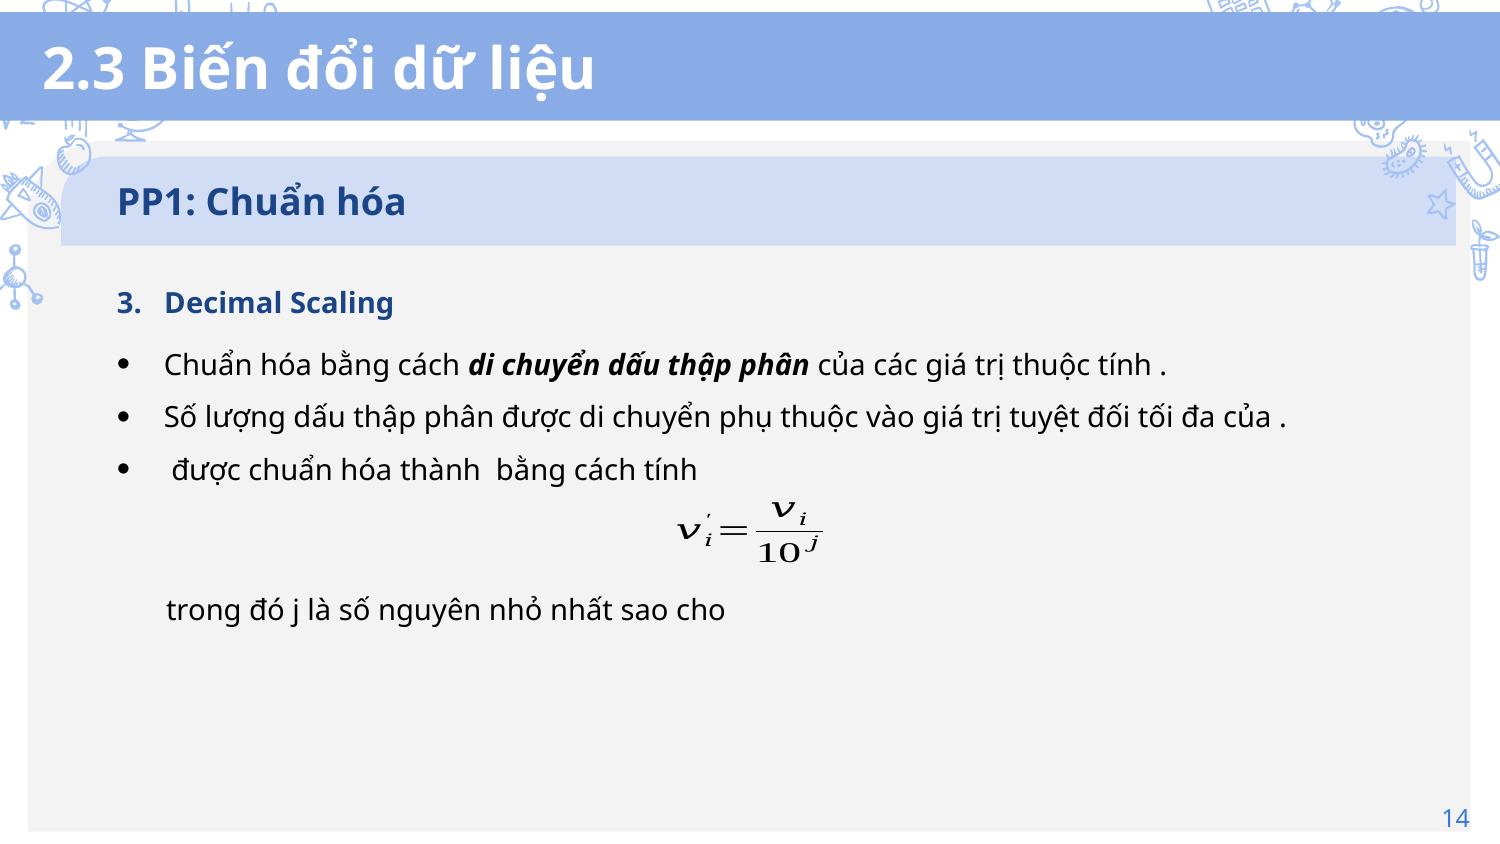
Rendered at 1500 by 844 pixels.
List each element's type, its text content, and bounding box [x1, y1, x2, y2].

text_box PP1: Chuẩn hóa [102, 170, 1369, 231]
text_box 3. Decimal Scaling [102, 259, 1387, 327]
title 2.3 Biến đổi dữ liệu [27, 29, 1035, 104]
slide_number 14 [1410, 796, 1500, 844]
